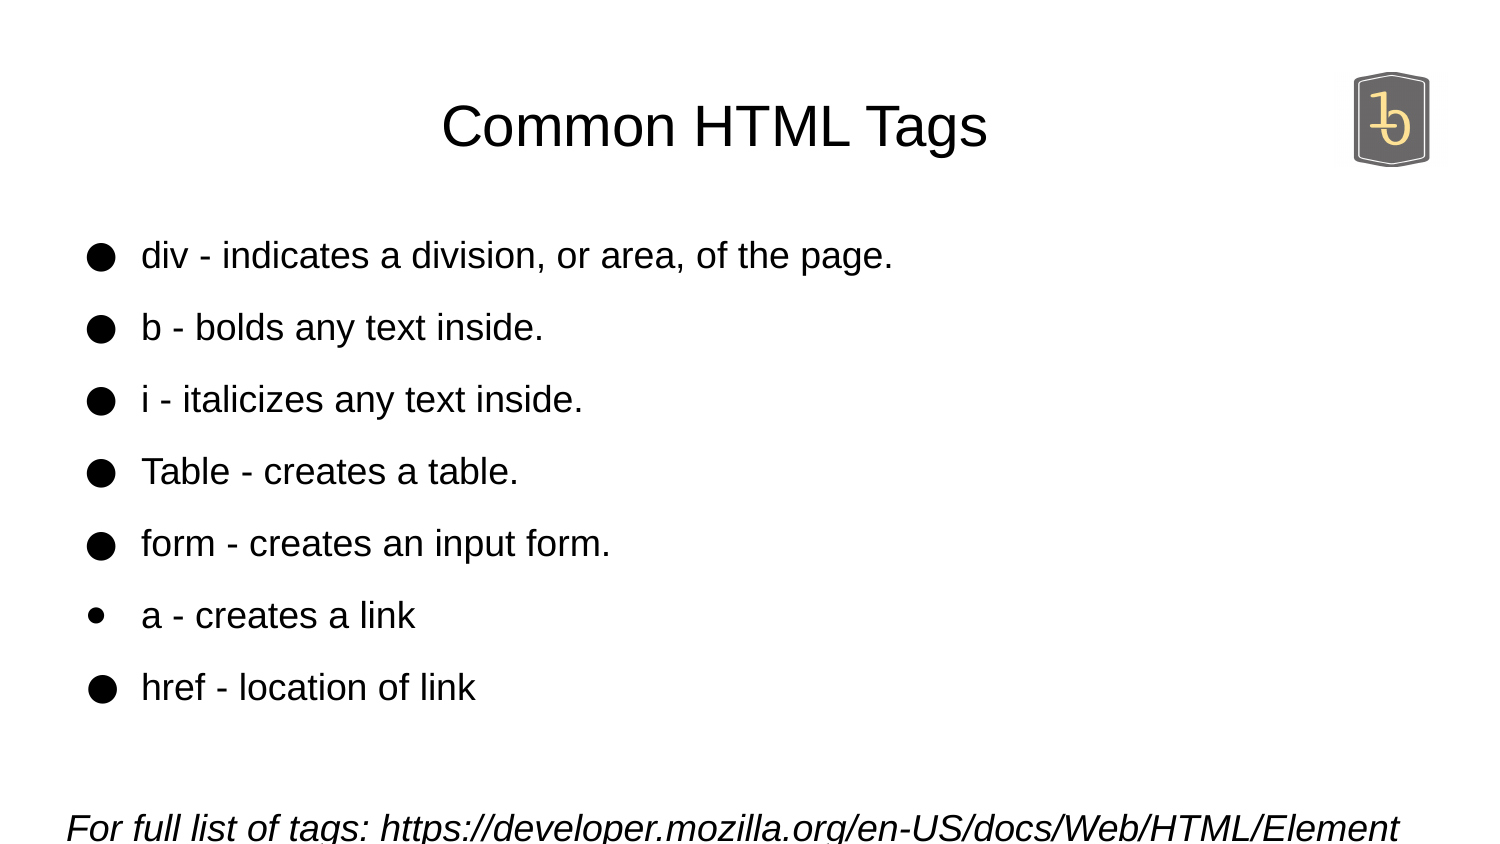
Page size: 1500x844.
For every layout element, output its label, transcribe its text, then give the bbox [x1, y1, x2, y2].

title Common HTML Tags [51, 72, 1333, 167]
list div - indicates a division, or area, of the page. b - bolds any text inside. i - italicizes any text inside. Table - creates a table. form - creates an input form. a - creates a link href - location of link For full list of tags: https://developer.mozilla.org/en-US/docs/Web/HTML/Element [51, 189, 1475, 844]
picture [1334, 72, 1450, 168]
